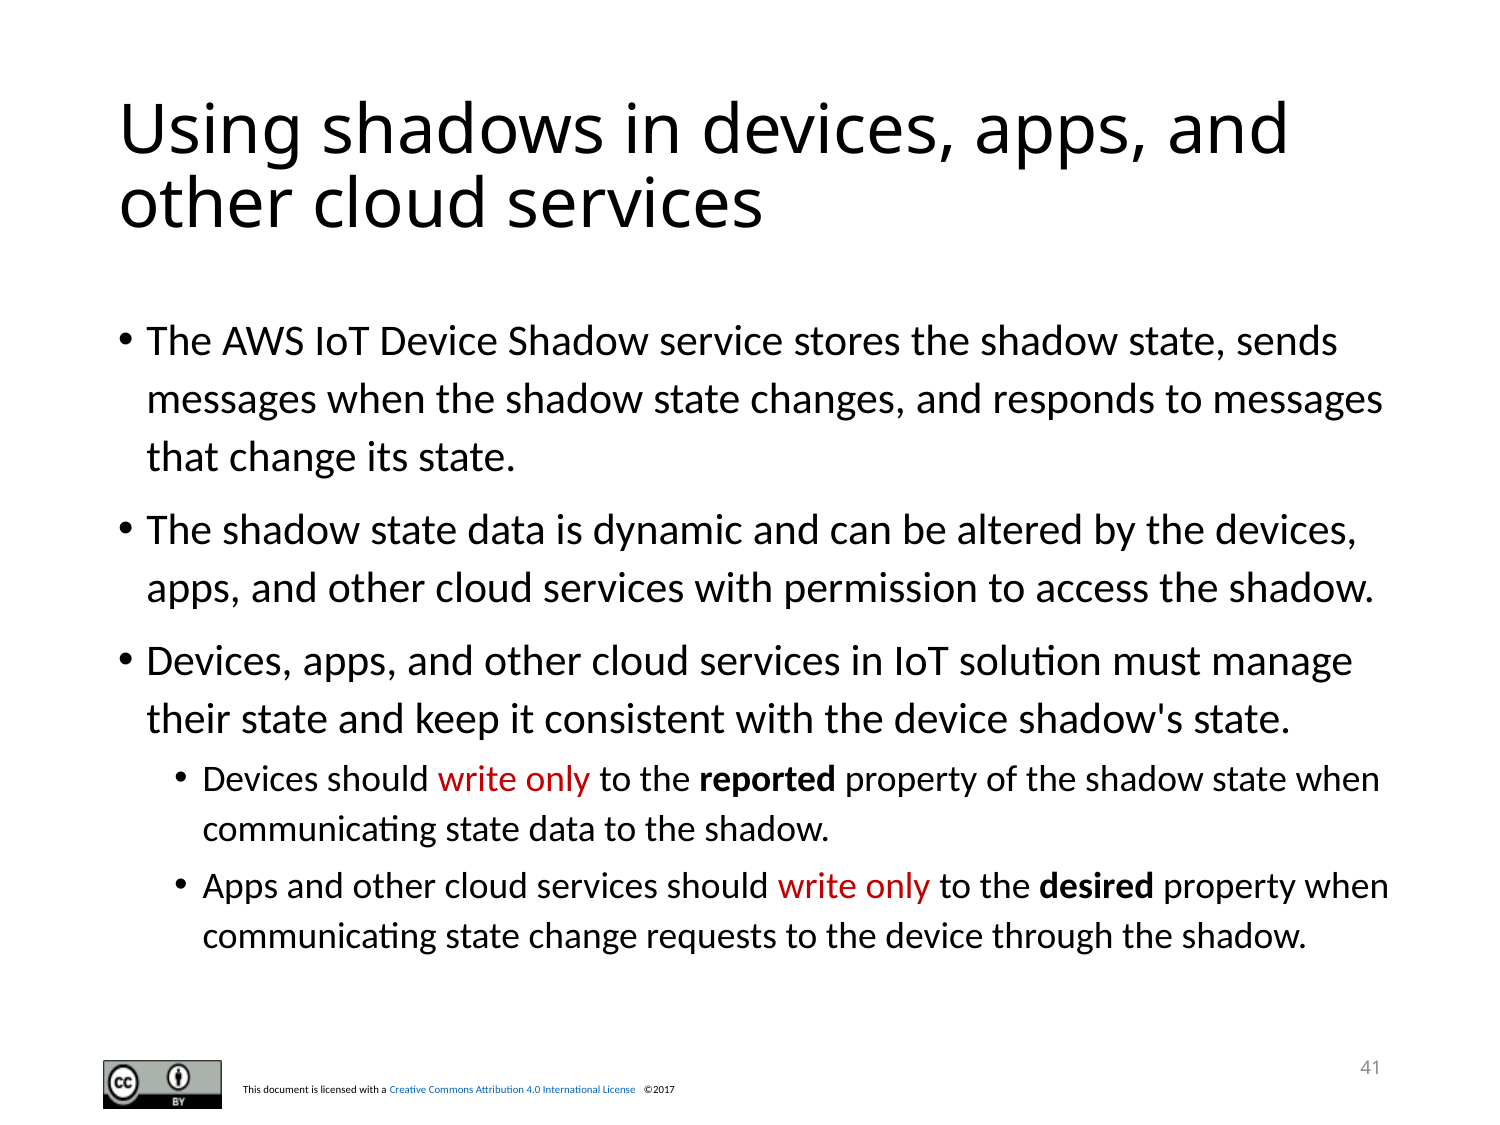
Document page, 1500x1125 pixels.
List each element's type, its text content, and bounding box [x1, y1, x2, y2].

slide_number 41 [1315, 1038, 1397, 1099]
picture [103, 1060, 222, 1109]
title Using shadows in devices, apps, and other cloud services [103, 59, 1397, 278]
list The AWS IoT Device Shadow service stores the shadow state, sends messages when the shadow state changes, and responds to messages that change its state. The shadow state data is dynamic and can be altered by the devices, apps, and other cloud services with permission to access the shadow. Devices, apps, and other cloud services in IoT solution must manage their state and keep it consistent with the device shadow's state. Devices should write only to the reported property of the shadow state when communicating state data to the shadow. Apps and other cloud services should write only to the desired property when communicating state change requests to the device through the shadow. [103, 299, 1445, 1014]
